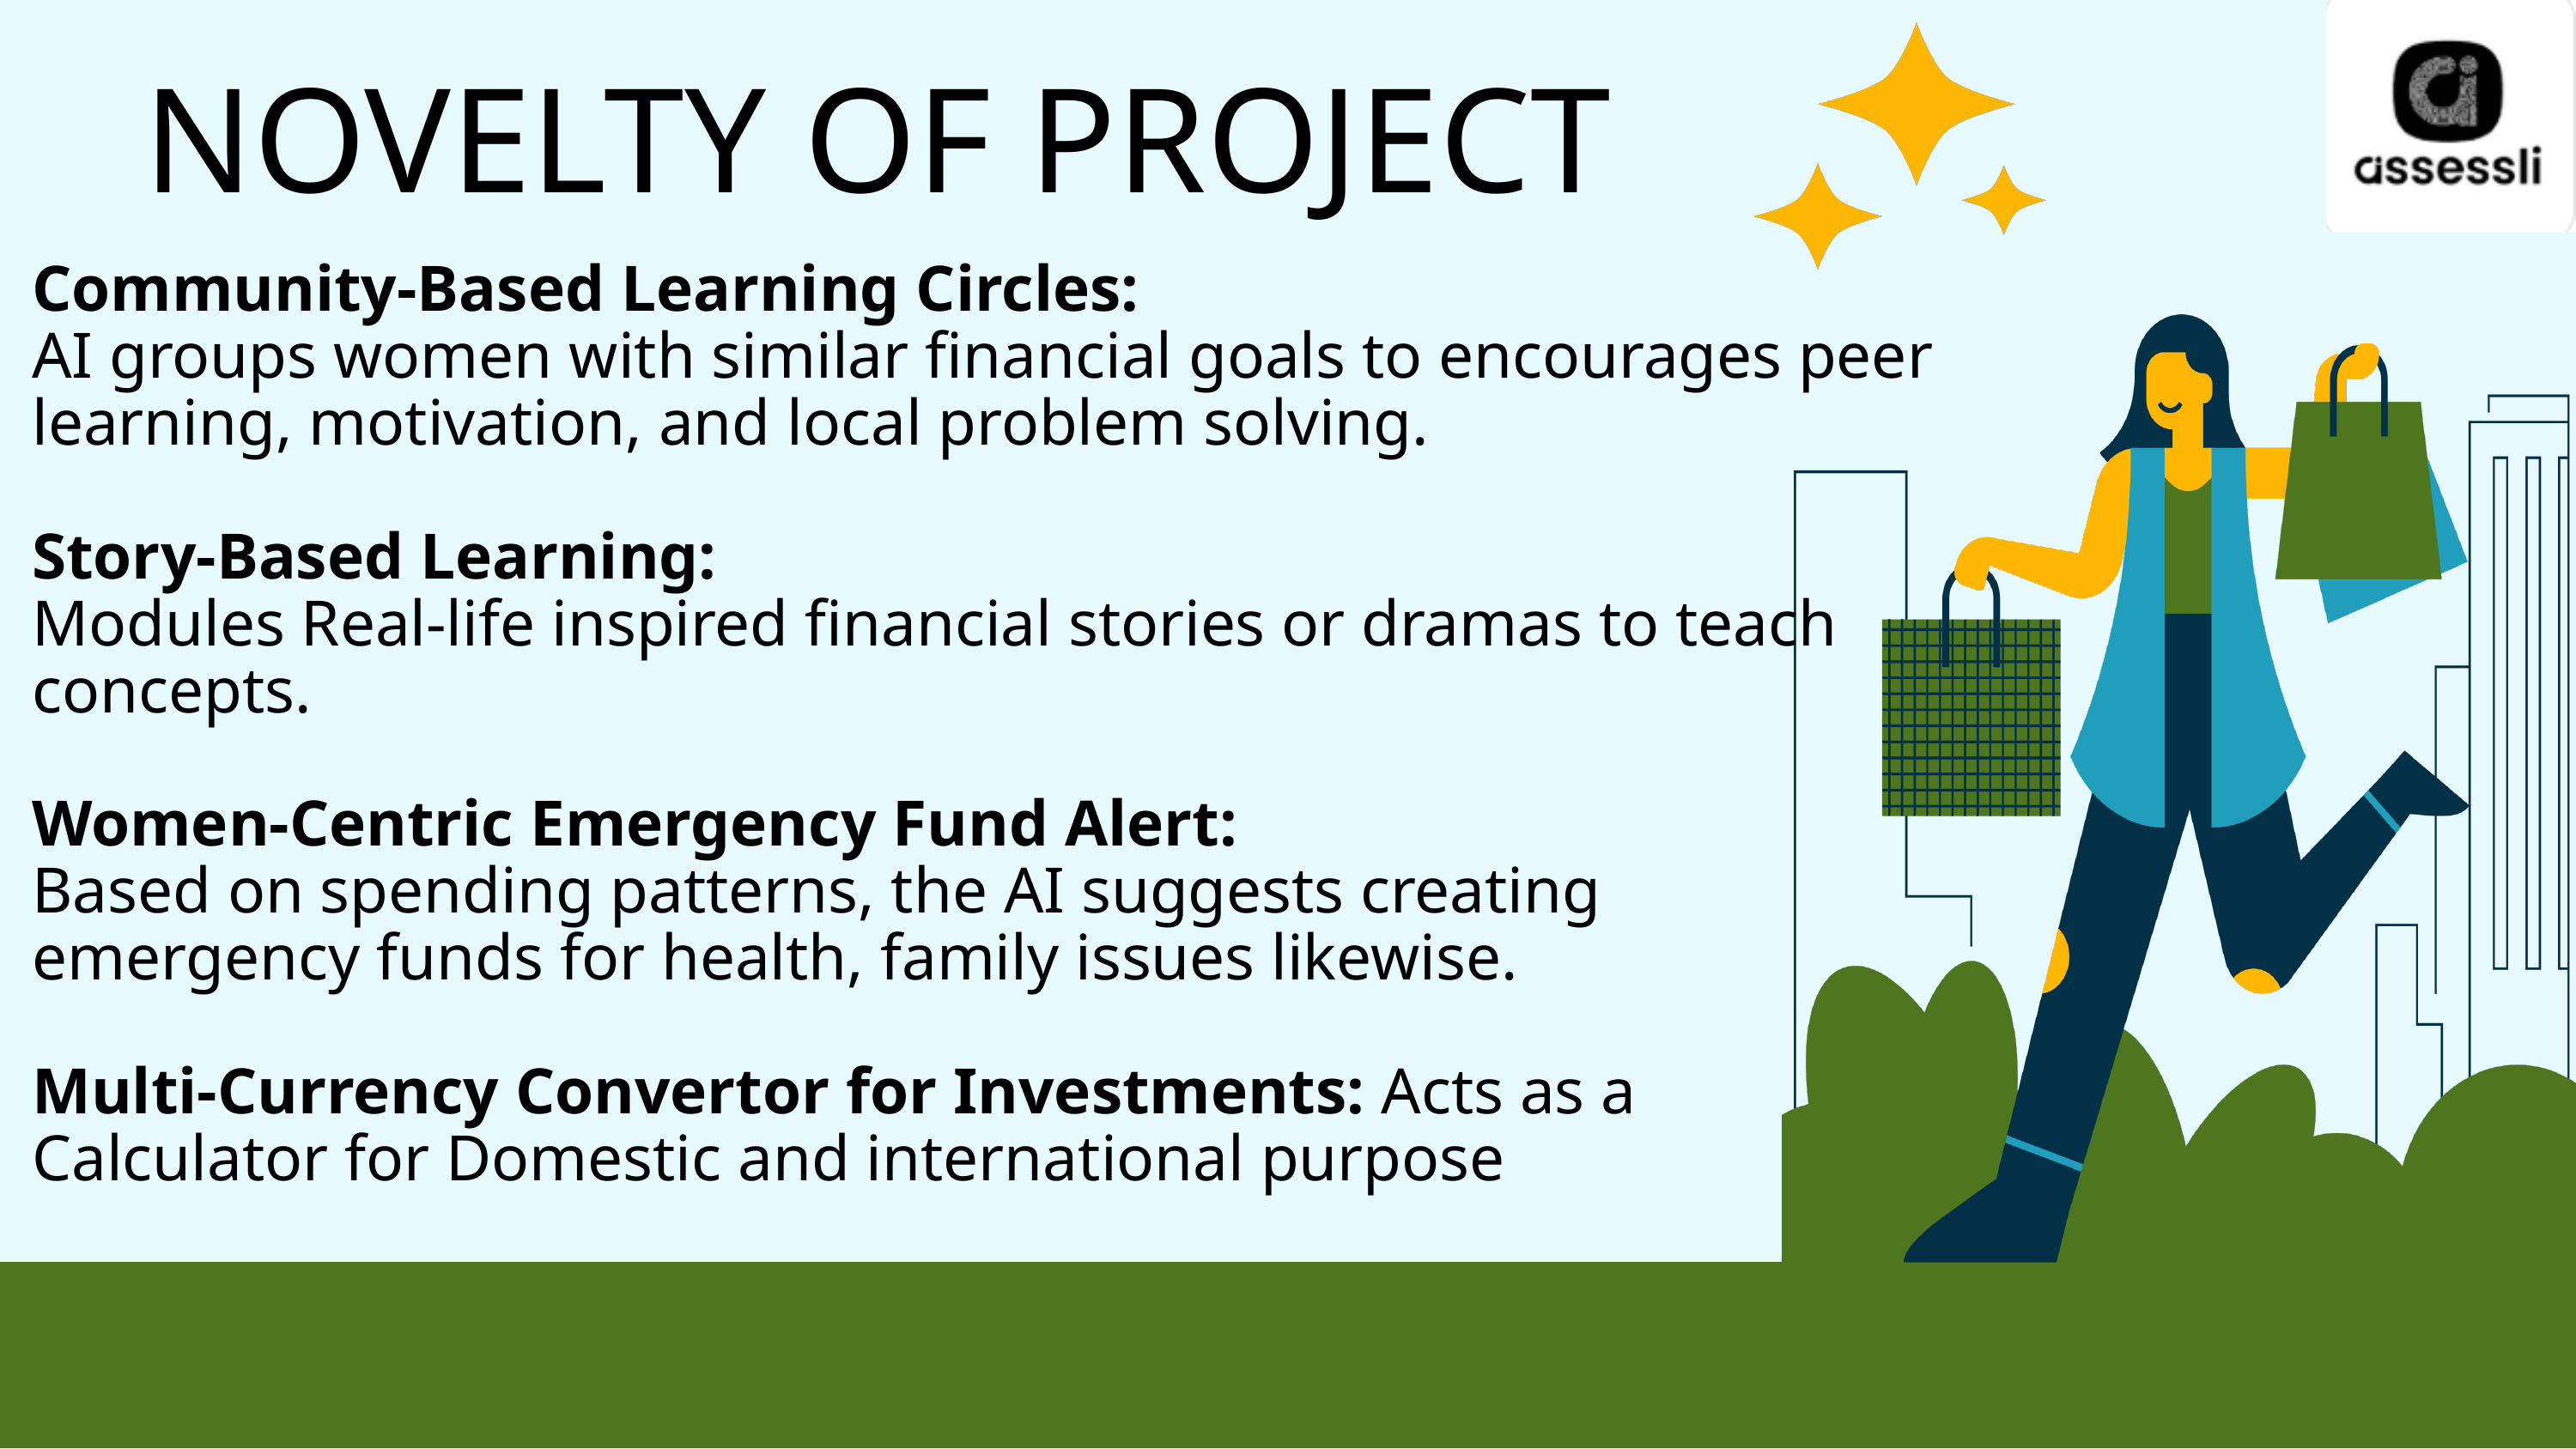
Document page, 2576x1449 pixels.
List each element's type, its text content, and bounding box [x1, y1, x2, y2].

text_box Community-Based Learning Circles: AI groups women with similar financial goals to encourages peer learning, motivation, and local problem solving. Story-Based Learning: Modules Real-life inspired financial stories or dramas to teach concepts. Women-Centric Emergency Fund Alert: Based on spending patterns, the AI suggests creating emergency funds for health, family issues likewise. Multi-Currency Convertor for Investments: Acts as a Calculator for Domestic and international purpose [32, 257, 1941, 1193]
text_box [1782, 313, 2576, 1260]
picture [2327, 0, 2576, 233]
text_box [0, 1262, 2576, 1449]
text_box NOVELTY OF PROJECT [0, 67, 1753, 222]
text_box [1753, 22, 2046, 270]
